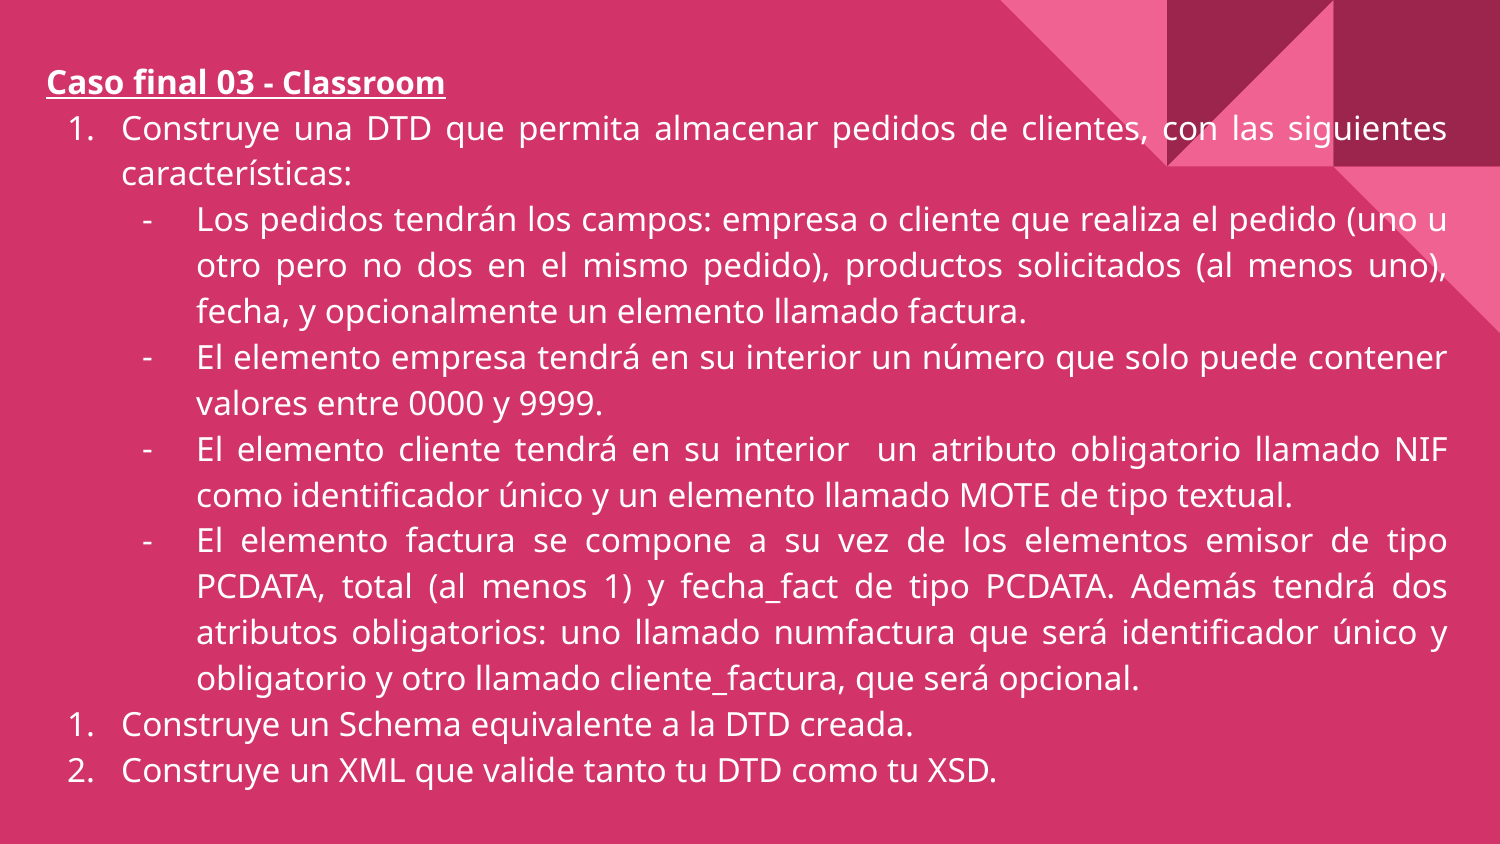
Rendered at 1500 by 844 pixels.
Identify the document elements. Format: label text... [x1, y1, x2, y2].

title Caso final 03 - Classroom Construye una DTD que permita almacenar pedidos de clientes, con las siguientes características: Los pedidos tendrán los campos: empresa o cliente que realiza el pedido (uno u otro pero no dos en el mismo pedido), productos solicitados (al menos uno), fecha, y opcionalmente un elemento llamado factura. El elemento empresa tendrá en su interior un número que solo puede contener valores entre 0000 y 9999. El elemento cliente tendrá en su interior un atributo obligatorio llamado NIF como identificador único y un elemento llamado MOTE de tipo textual. El elemento factura se compone a su vez de los elementos emisor de tipo PCDATA, total (al menos 1) y fecha_fact de tipo PCDATA. Además tendrá dos atributos obligatorios: uno llamado numfactura que será identificador único y obligatorio y otro llamado cliente_factura, que será opcional. Construye un Schema equivalente a la DTD creada. Construye un XML que valide tanto tu DTD como tu XSD. [31, 0, 1465, 844]
